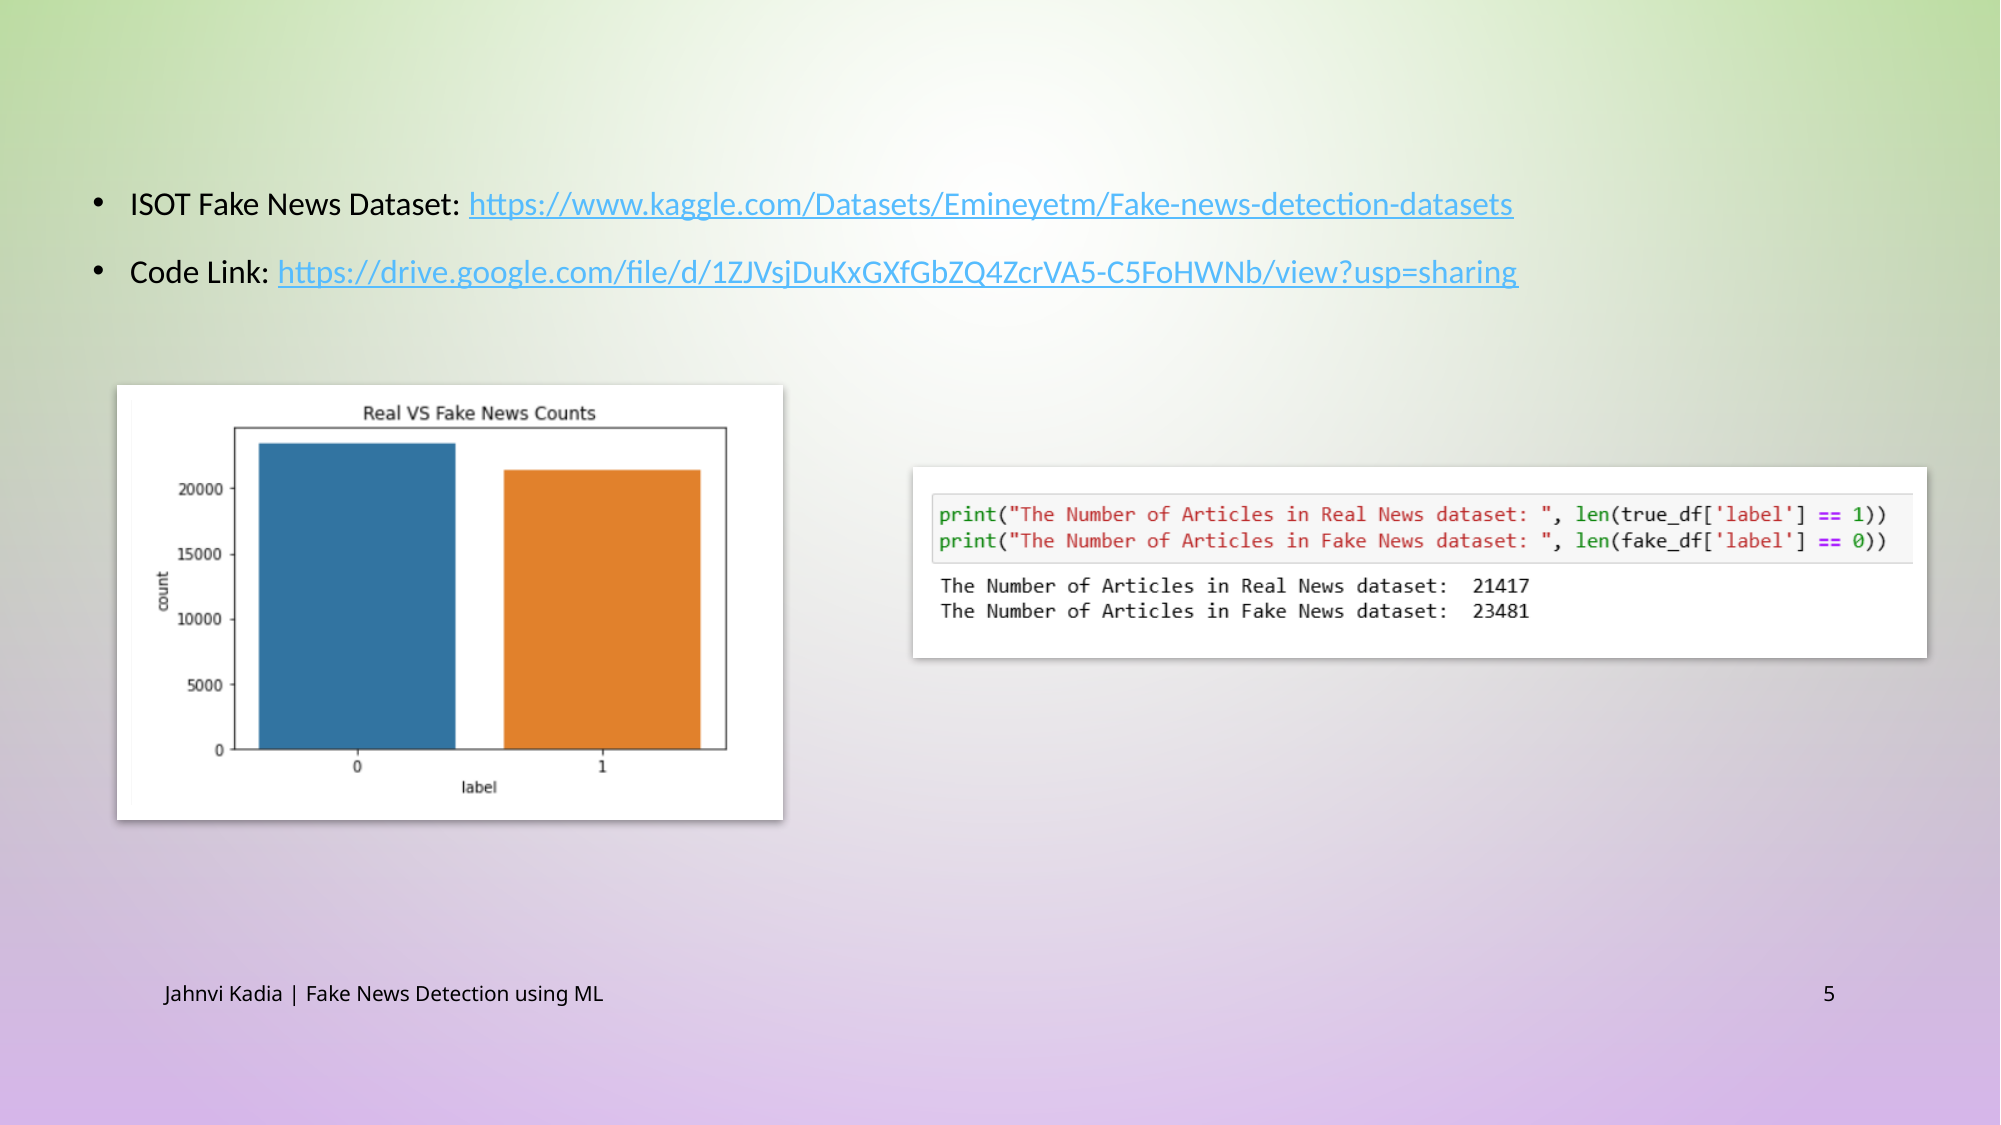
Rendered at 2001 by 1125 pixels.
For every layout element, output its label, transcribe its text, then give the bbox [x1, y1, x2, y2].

footer Jahnvi Kadia | Fake News Detection using ML [149, 965, 1245, 1025]
picture [0, 0, 2000, 1125]
list ISOT Fake News Dataset: https://www.kaggle.com/Datasets/Emineyetm/Fake-news-detection-datasets Code Link: https://drive.google.com/file/d/1ZJVsjDuKxGXfGbZQ4ZcrVA5-C5FoHWNb/view?usp=sharing [77, 166, 1778, 728]
slide_number 5 [1724, 965, 1851, 1025]
